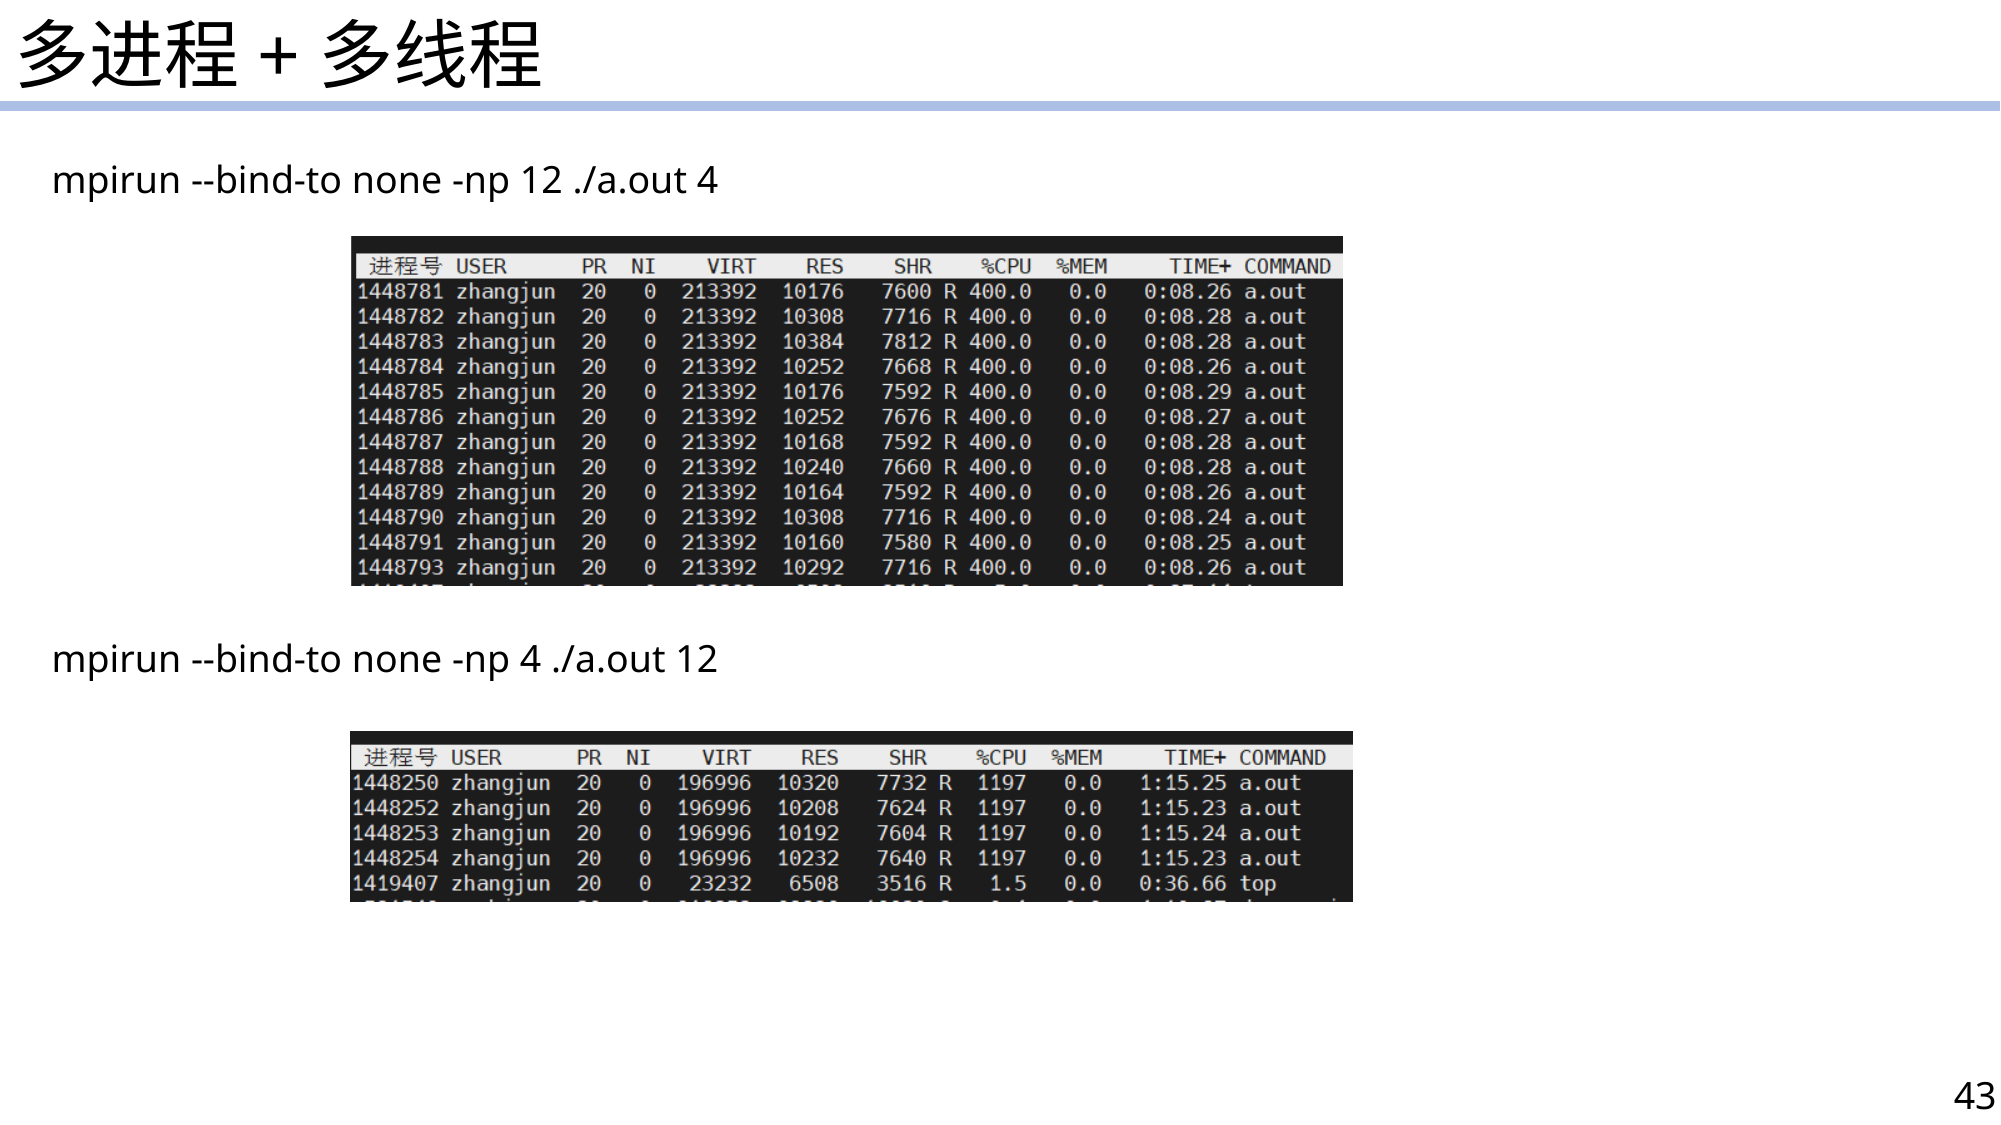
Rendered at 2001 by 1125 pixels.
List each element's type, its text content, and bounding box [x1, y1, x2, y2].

text_box mpirun --bind-to none -np 12 ./a.out 4 [36, 148, 743, 209]
picture [350, 731, 1353, 902]
picture [350, 236, 1343, 586]
text_box mpirun --bind-to none -np 4 ./a.out 12 [36, 627, 743, 688]
text_box 多进程+多线程 [0, 0, 2000, 101]
text_box 43 [1868, 1064, 2000, 1125]
